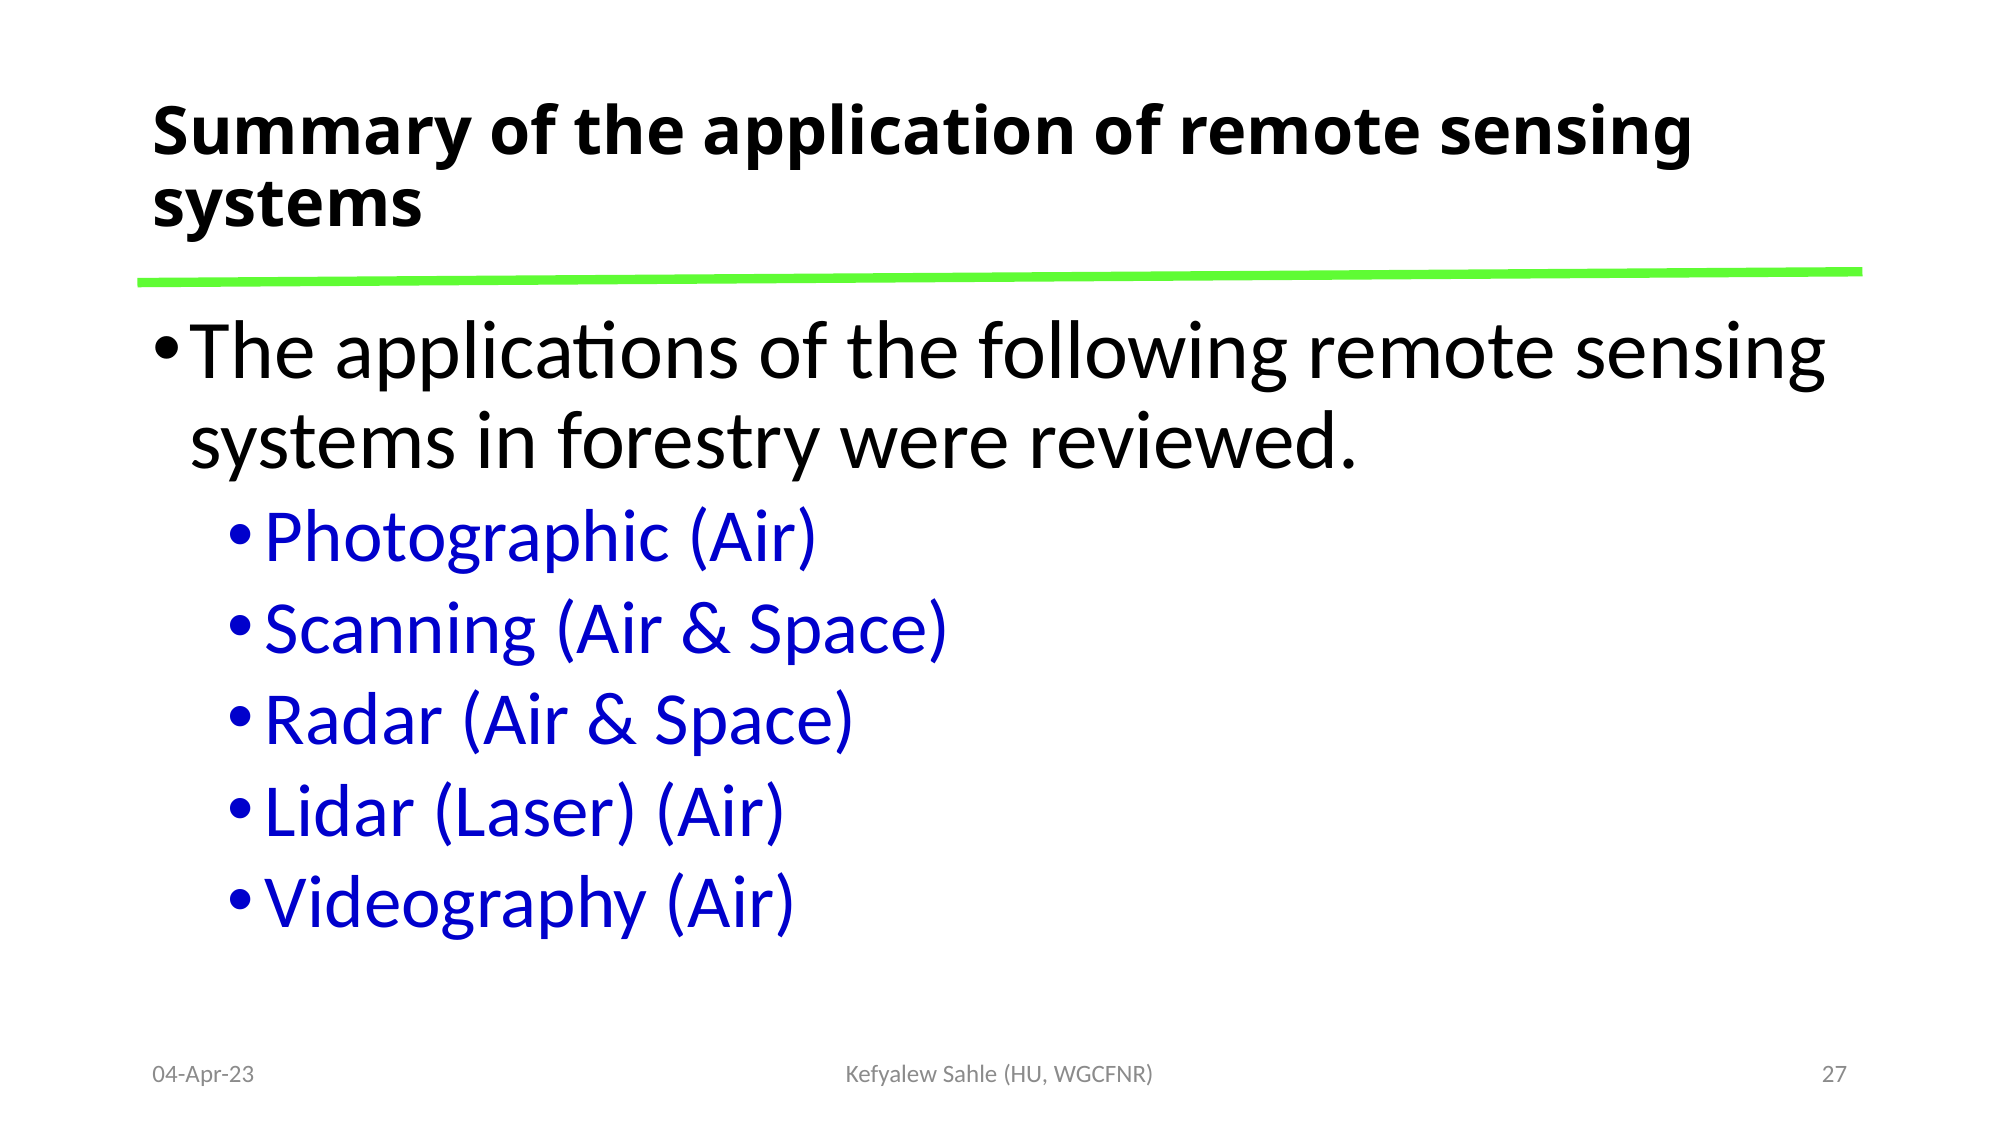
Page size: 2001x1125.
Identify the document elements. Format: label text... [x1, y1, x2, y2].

slide_number 27 [1412, 1042, 1863, 1103]
title Summary of the application of remote sensing systems [137, 59, 1863, 278]
footer Kefyalew Sahle (HU, WGCFNR) [662, 1042, 1338, 1103]
list The applications of the following remote sensing systems in forestry were reviewed. Photographic (Air) Scanning (Air & Space) Radar (Air & Space) Lidar (Laser) (Air) Videography (Air) [137, 299, 1863, 1014]
slide_number 04-Apr-23 [137, 1042, 588, 1103]
